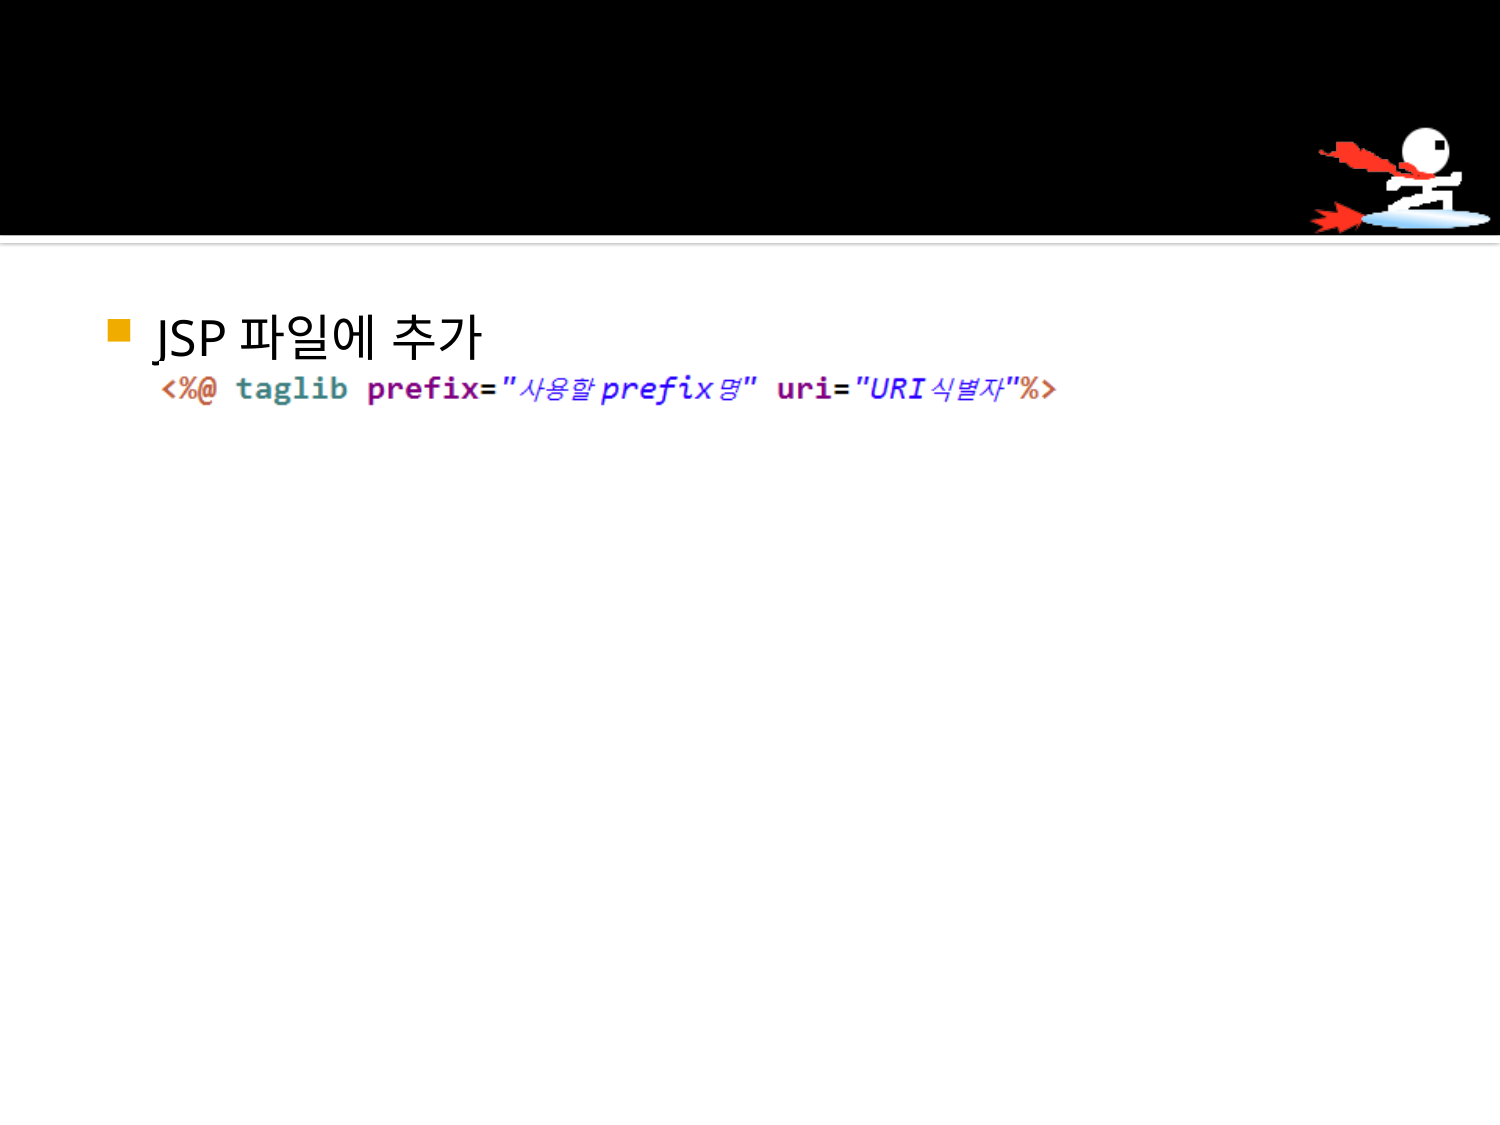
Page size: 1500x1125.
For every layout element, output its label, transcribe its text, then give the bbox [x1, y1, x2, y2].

list JSP파일에 추가 [75, 291, 1425, 1050]
picture [159, 361, 1069, 418]
picture [1269, 125, 1500, 235]
